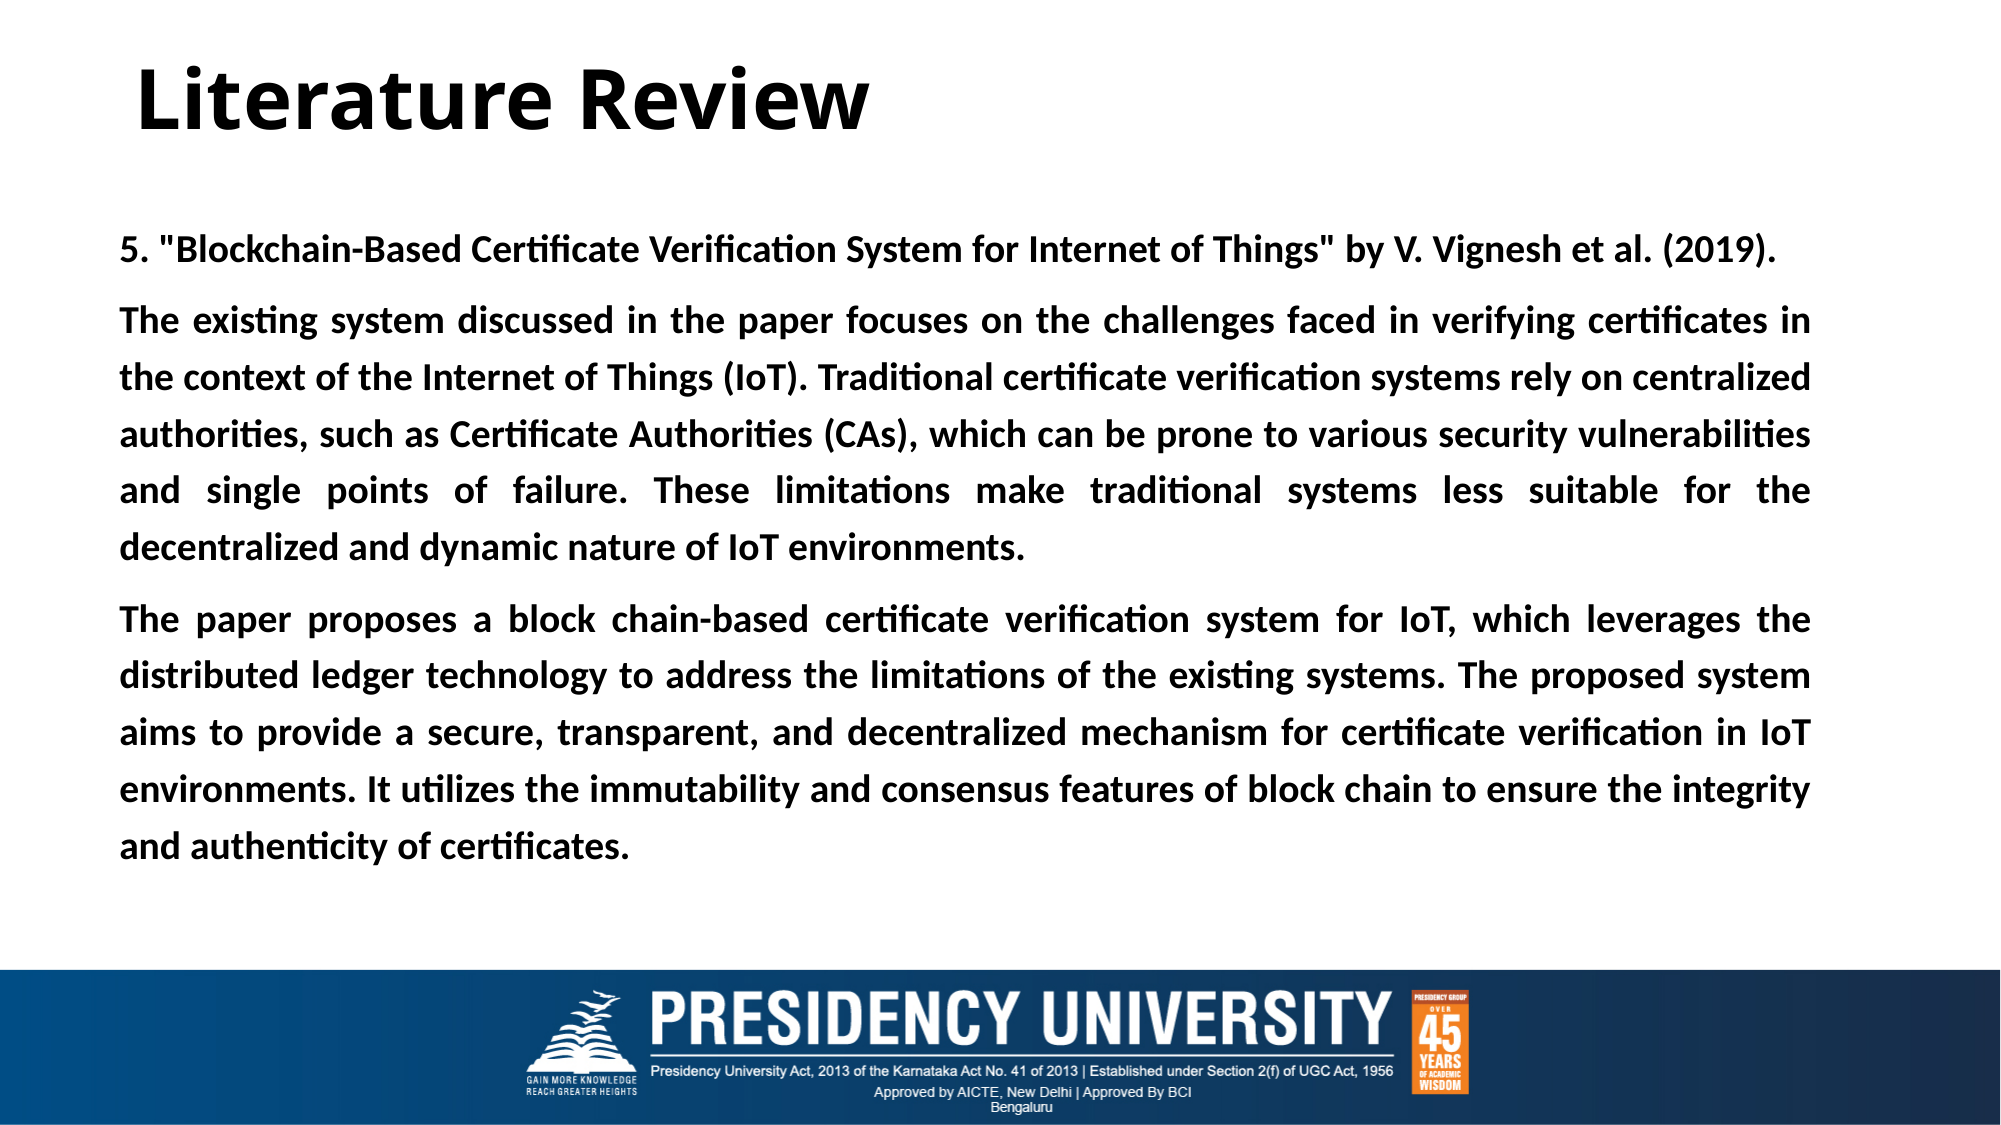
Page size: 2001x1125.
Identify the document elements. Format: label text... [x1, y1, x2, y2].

list 5. "Blockchain-Based Certificate Verification System for Internet of Things" by V. Vignesh et al. (2019). The existing system discussed in the paper focuses on the challenges faced in verifying certificates in the context of the Internet of Things (IoT). Traditional certificate verification systems rely on centralized authorities, such as Certificate Authorities (CAs), which can be prone to various security vulnerabilities and single points of failure. These limitations make traditional systems less suitable for the decentralized and dynamic nature of IoT environments. The paper proposes a block chain-based certificate verification system for IoT, which leverages the distributed ledger technology to address the limitations of the existing systems. The proposed system aims to provide a secure, transparent, and decentralized mechanism for certificate verification in IoT environments. It utilizes the immutability and consensus features of block chain to ensure the integrity and authenticity of certificates. [104, 205, 1830, 920]
title Literature Review [119, 22, 1845, 184]
picture [0, 0, 2001, 1125]
